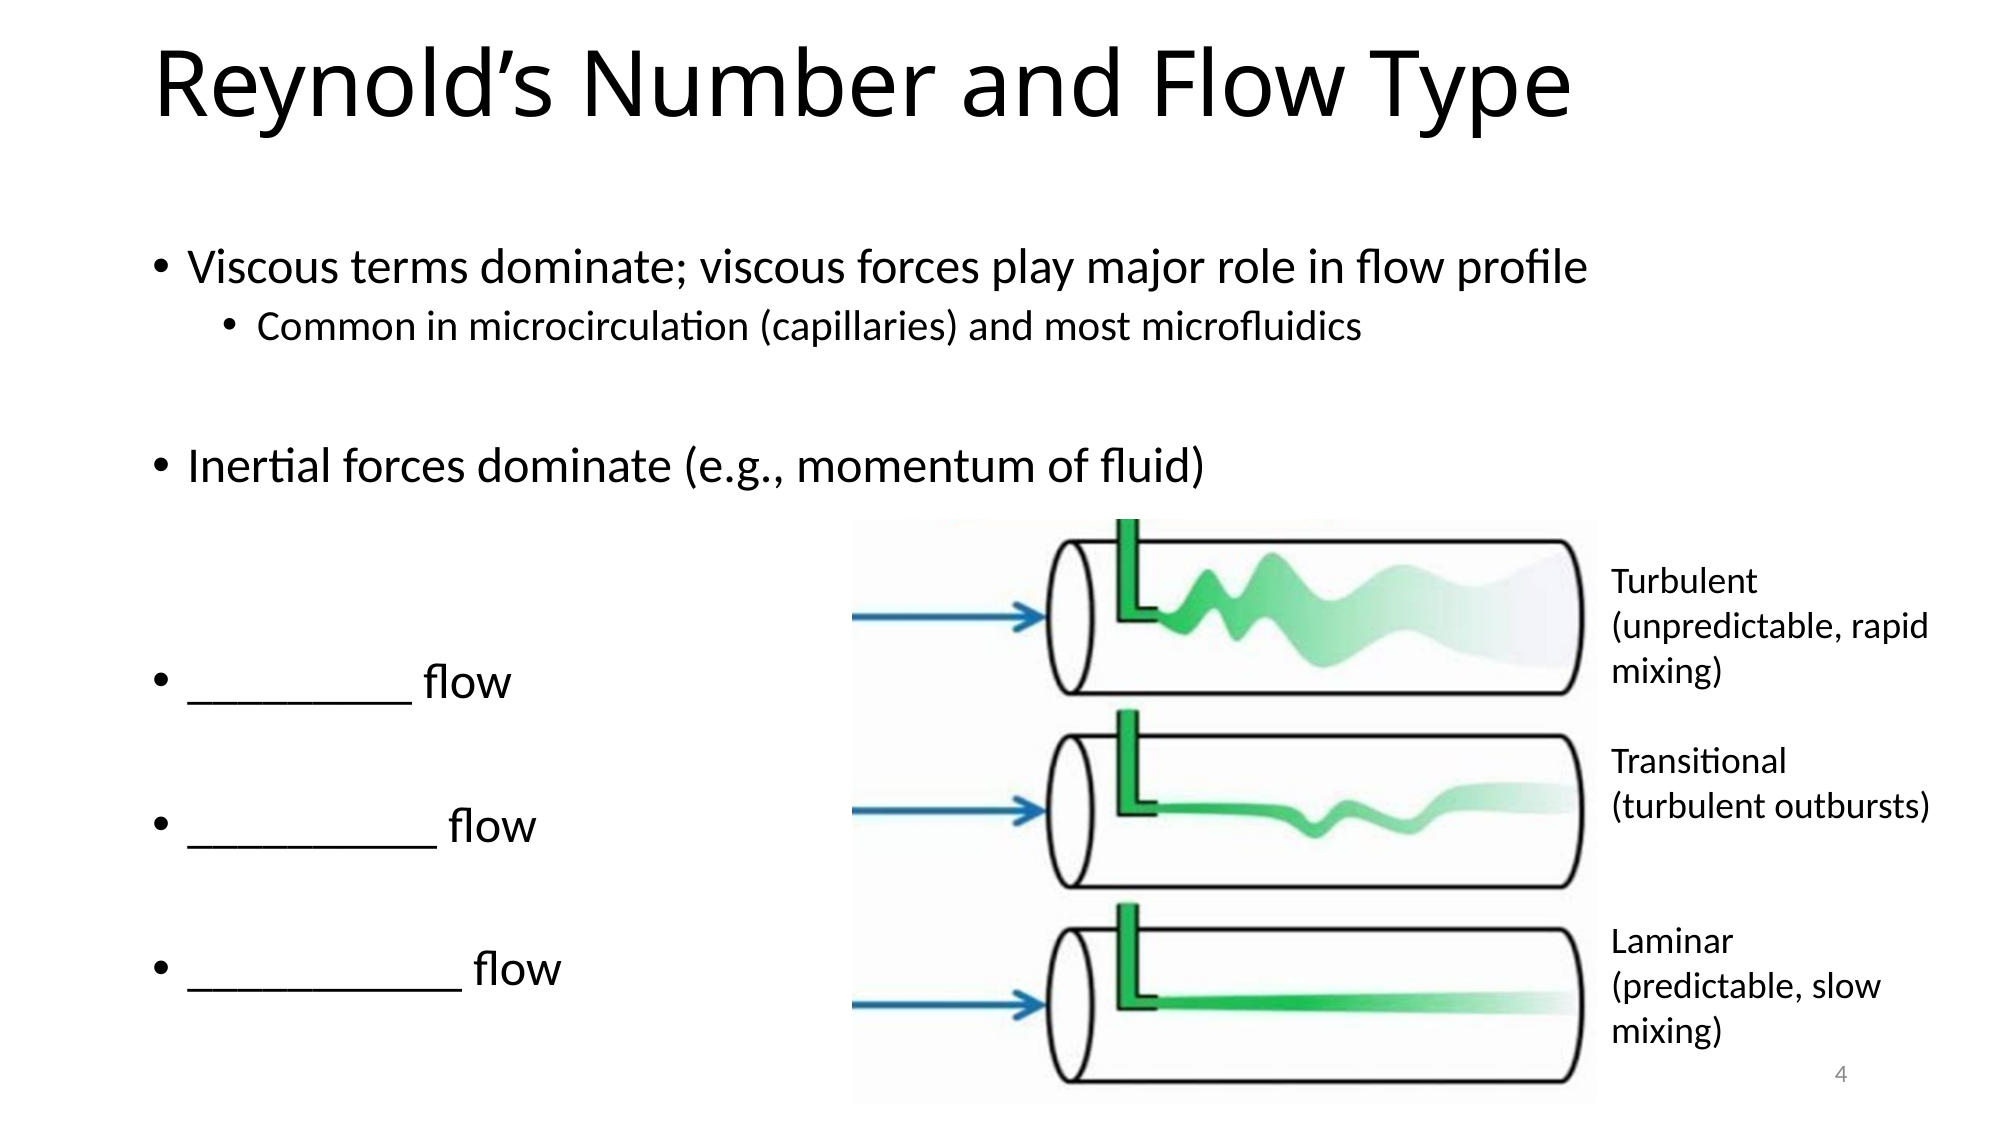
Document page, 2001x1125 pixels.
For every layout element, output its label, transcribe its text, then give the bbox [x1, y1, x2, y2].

picture [852, 519, 1597, 1103]
slide_number 4 [1597, 1059, 1863, 1103]
text_box Turbulent (unpredictable, rapid mixing) Transitional (turbulent outbursts) Laminar (predictable, slow mixing) [1597, 548, 1981, 1059]
title Reynold’s Number and Flow Type [137, 3, 1863, 171]
